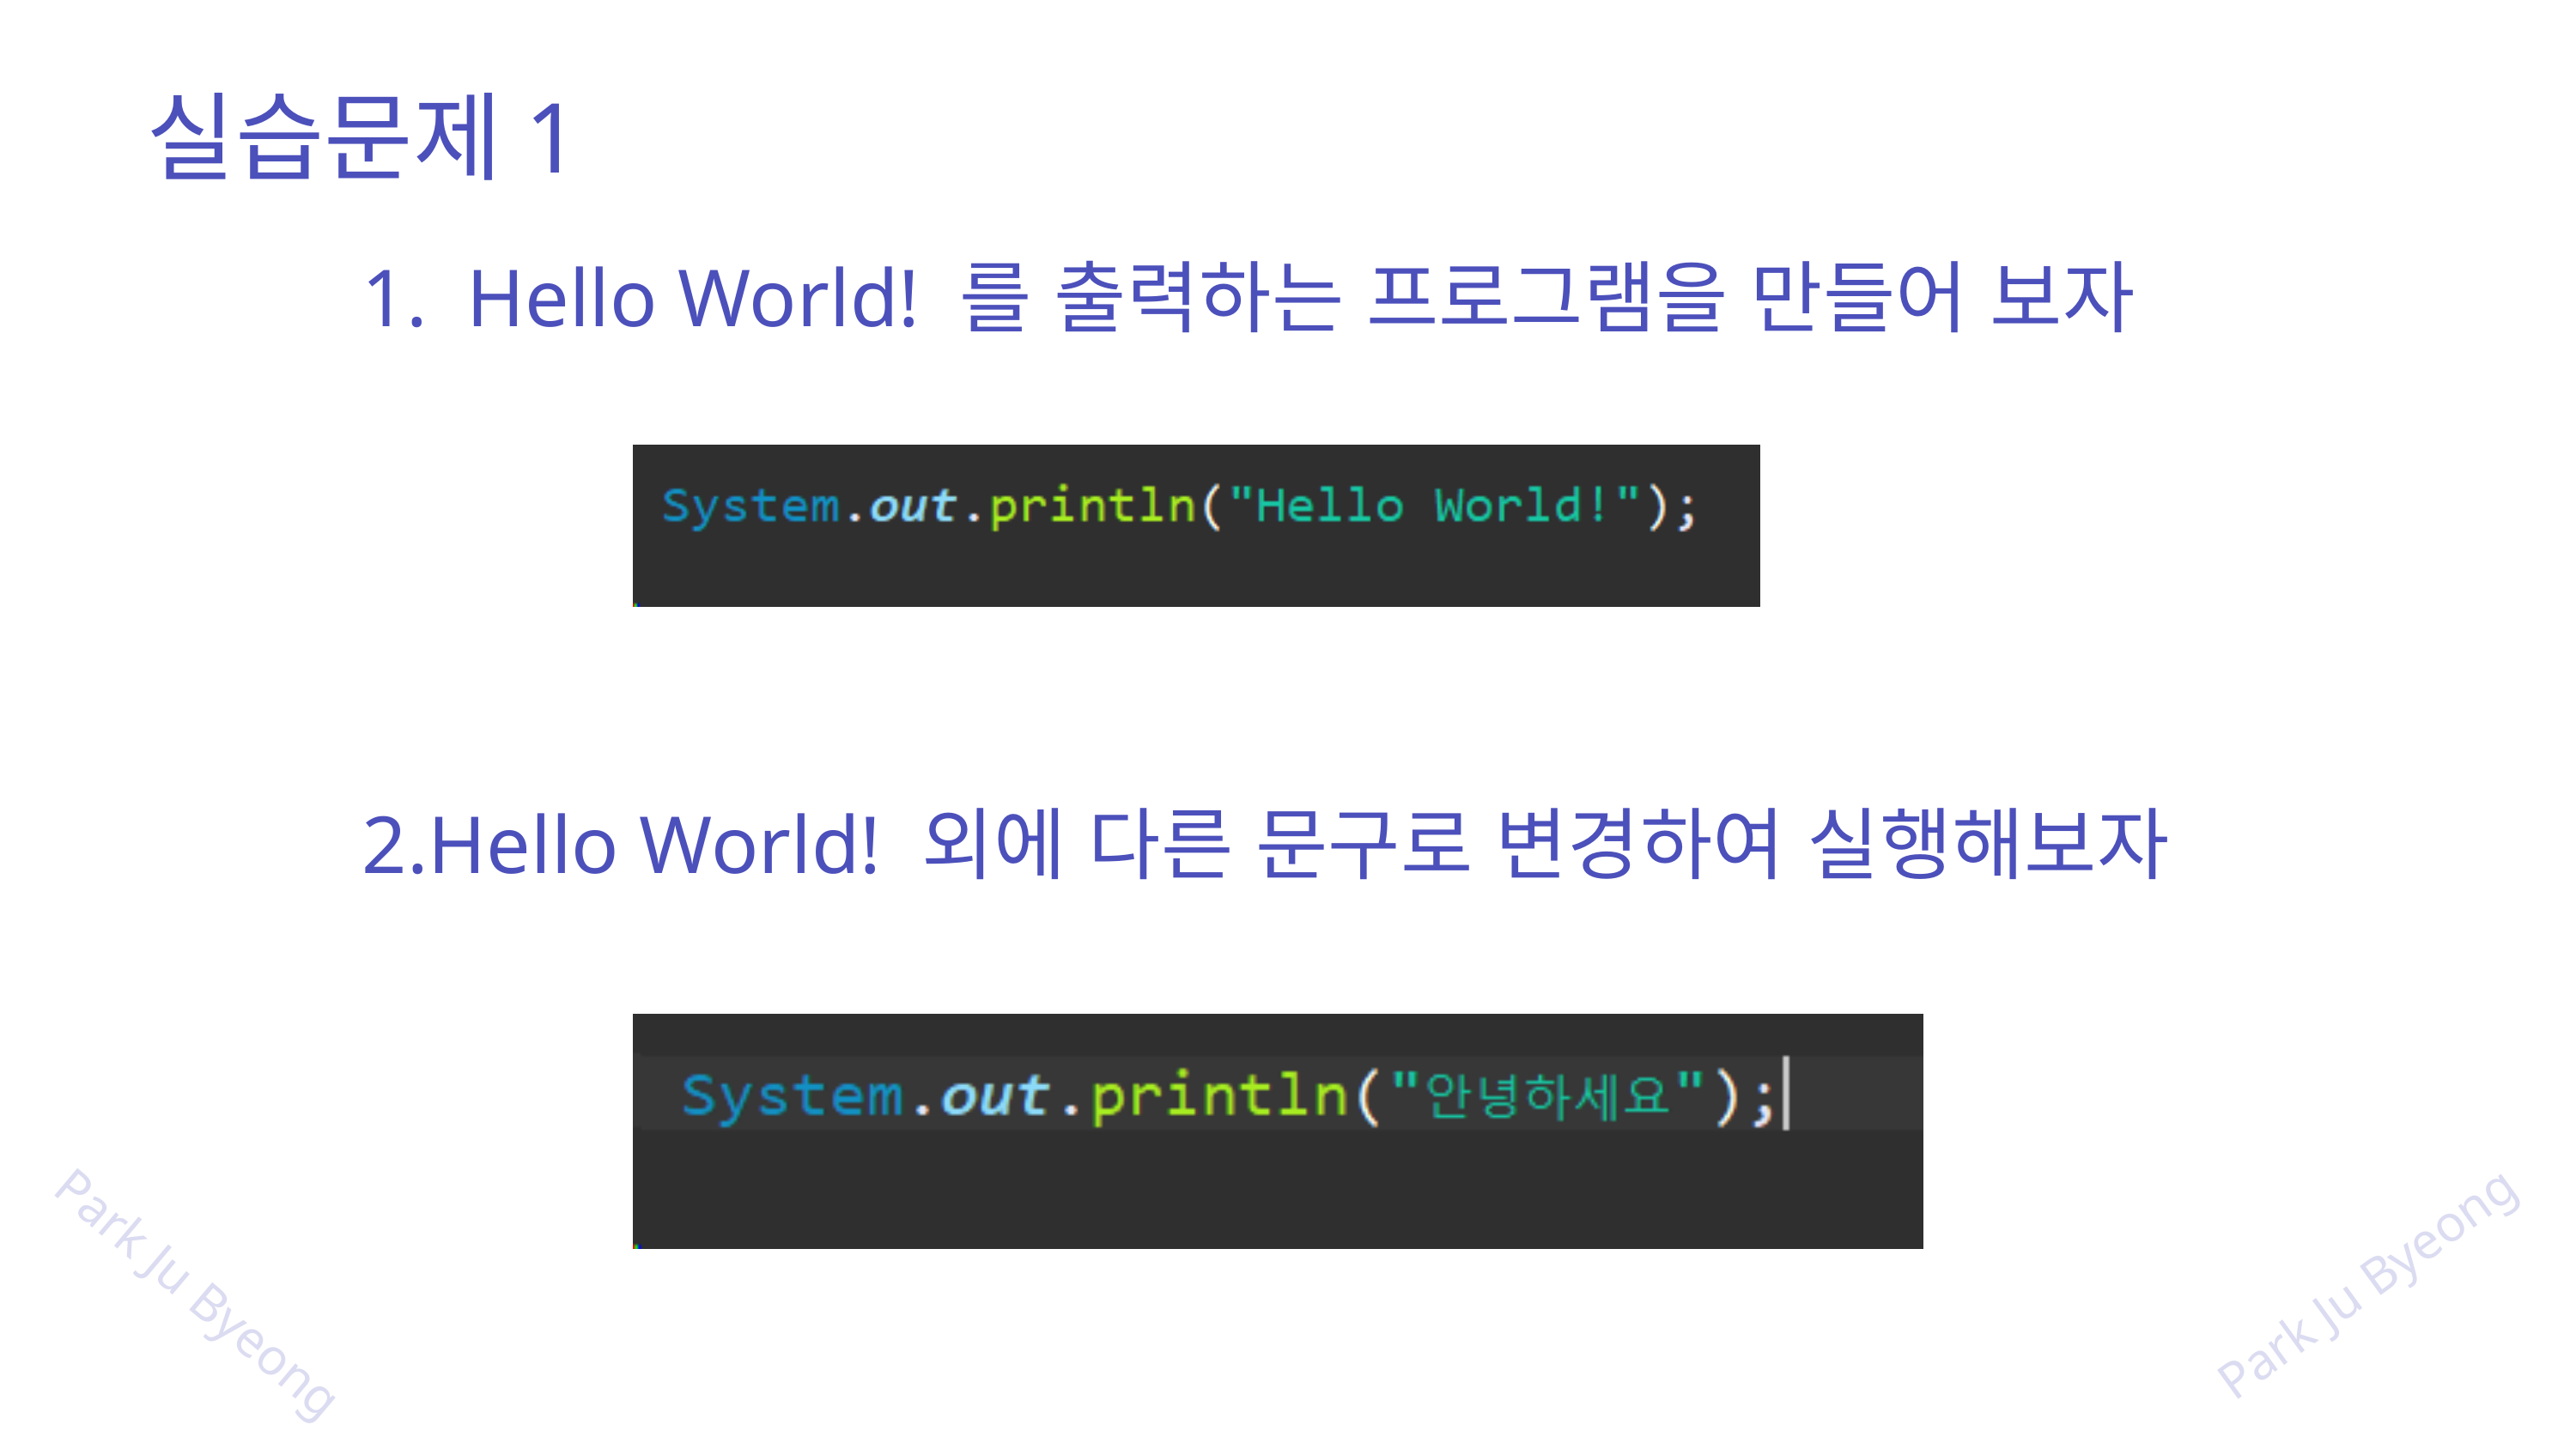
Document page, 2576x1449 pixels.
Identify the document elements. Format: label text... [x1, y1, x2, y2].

picture [632, 445, 1760, 607]
text_box 실습문제1 [134, 70, 593, 198]
text_box Hello World! 를 출력하는 프로그램을 만들어 보자 [349, 241, 2149, 349]
text_box 2.Hello World! 외에 다른 문구로 변경하여 실행해보자 [349, 788, 2184, 896]
picture [632, 1013, 1923, 1250]
